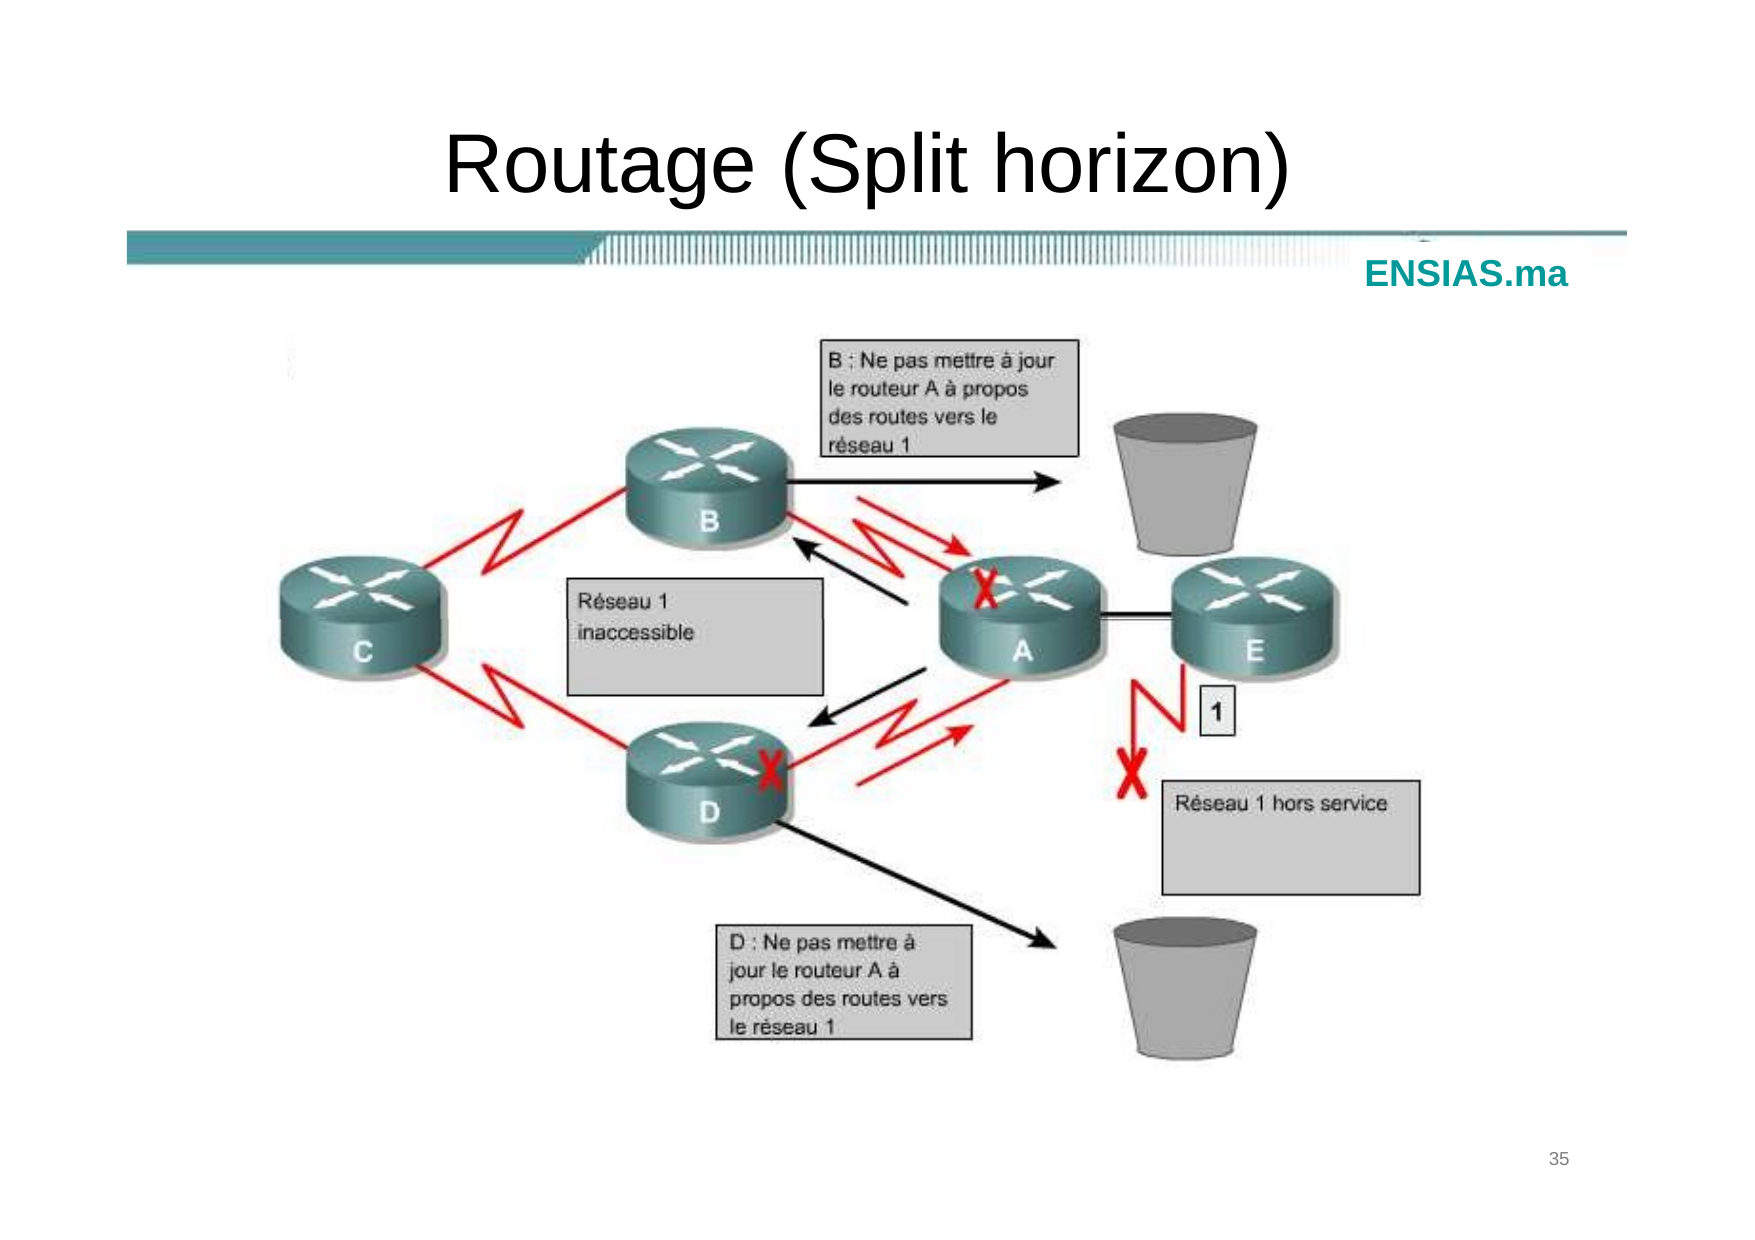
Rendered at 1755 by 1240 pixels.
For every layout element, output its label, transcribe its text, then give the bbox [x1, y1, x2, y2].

text_box Routage (Split horizon) [441, 107, 1298, 210]
text_box ENSIAS.ma [1362, 246, 1570, 294]
picture [126, 230, 1627, 270]
slide_number 35 [1542, 1146, 1587, 1240]
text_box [226, 311, 1425, 1069]
